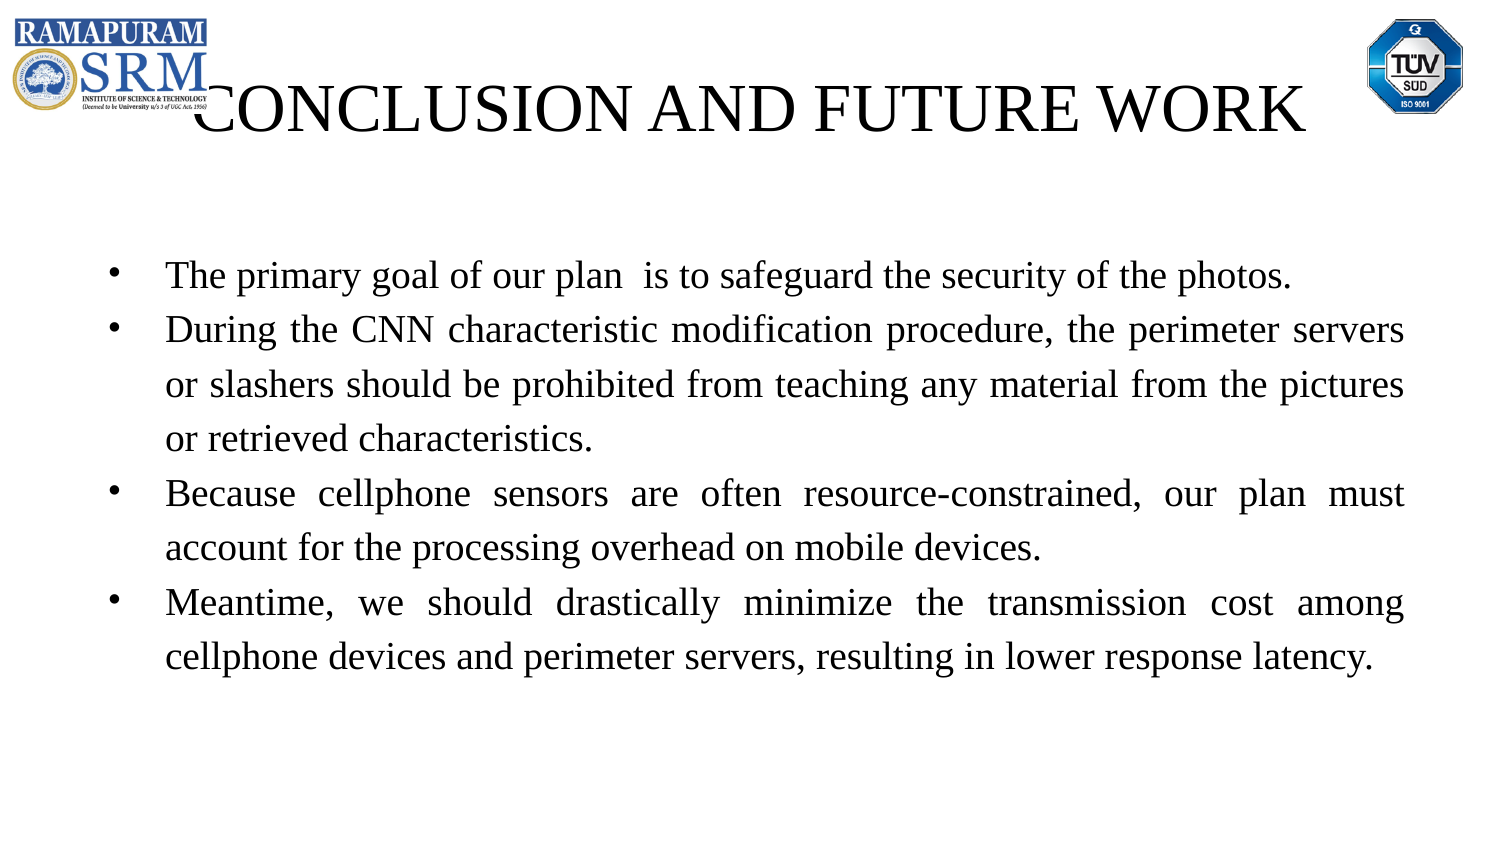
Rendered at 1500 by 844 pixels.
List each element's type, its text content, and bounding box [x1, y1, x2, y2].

list The primary goal of our plan is to safeguard the security of the photos. During the CNN characteristic modification procedure, the perimeter servers or slashers should be prohibited from teaching any material from the pictures or retrieved characteristics. Because cellphone sensors are often resource-constrained, our plan must account for the processing overhead on mobile devices. Meantime, we should drastically minimize the transmission cost among cellphone devices and perimeter servers, resulting in lower response latency. [75, 196, 1425, 754]
picture [10, 13, 209, 114]
picture [1366, 19, 1463, 114]
title CONCLUSION AND FUTURE WORK [75, 33, 1425, 175]
